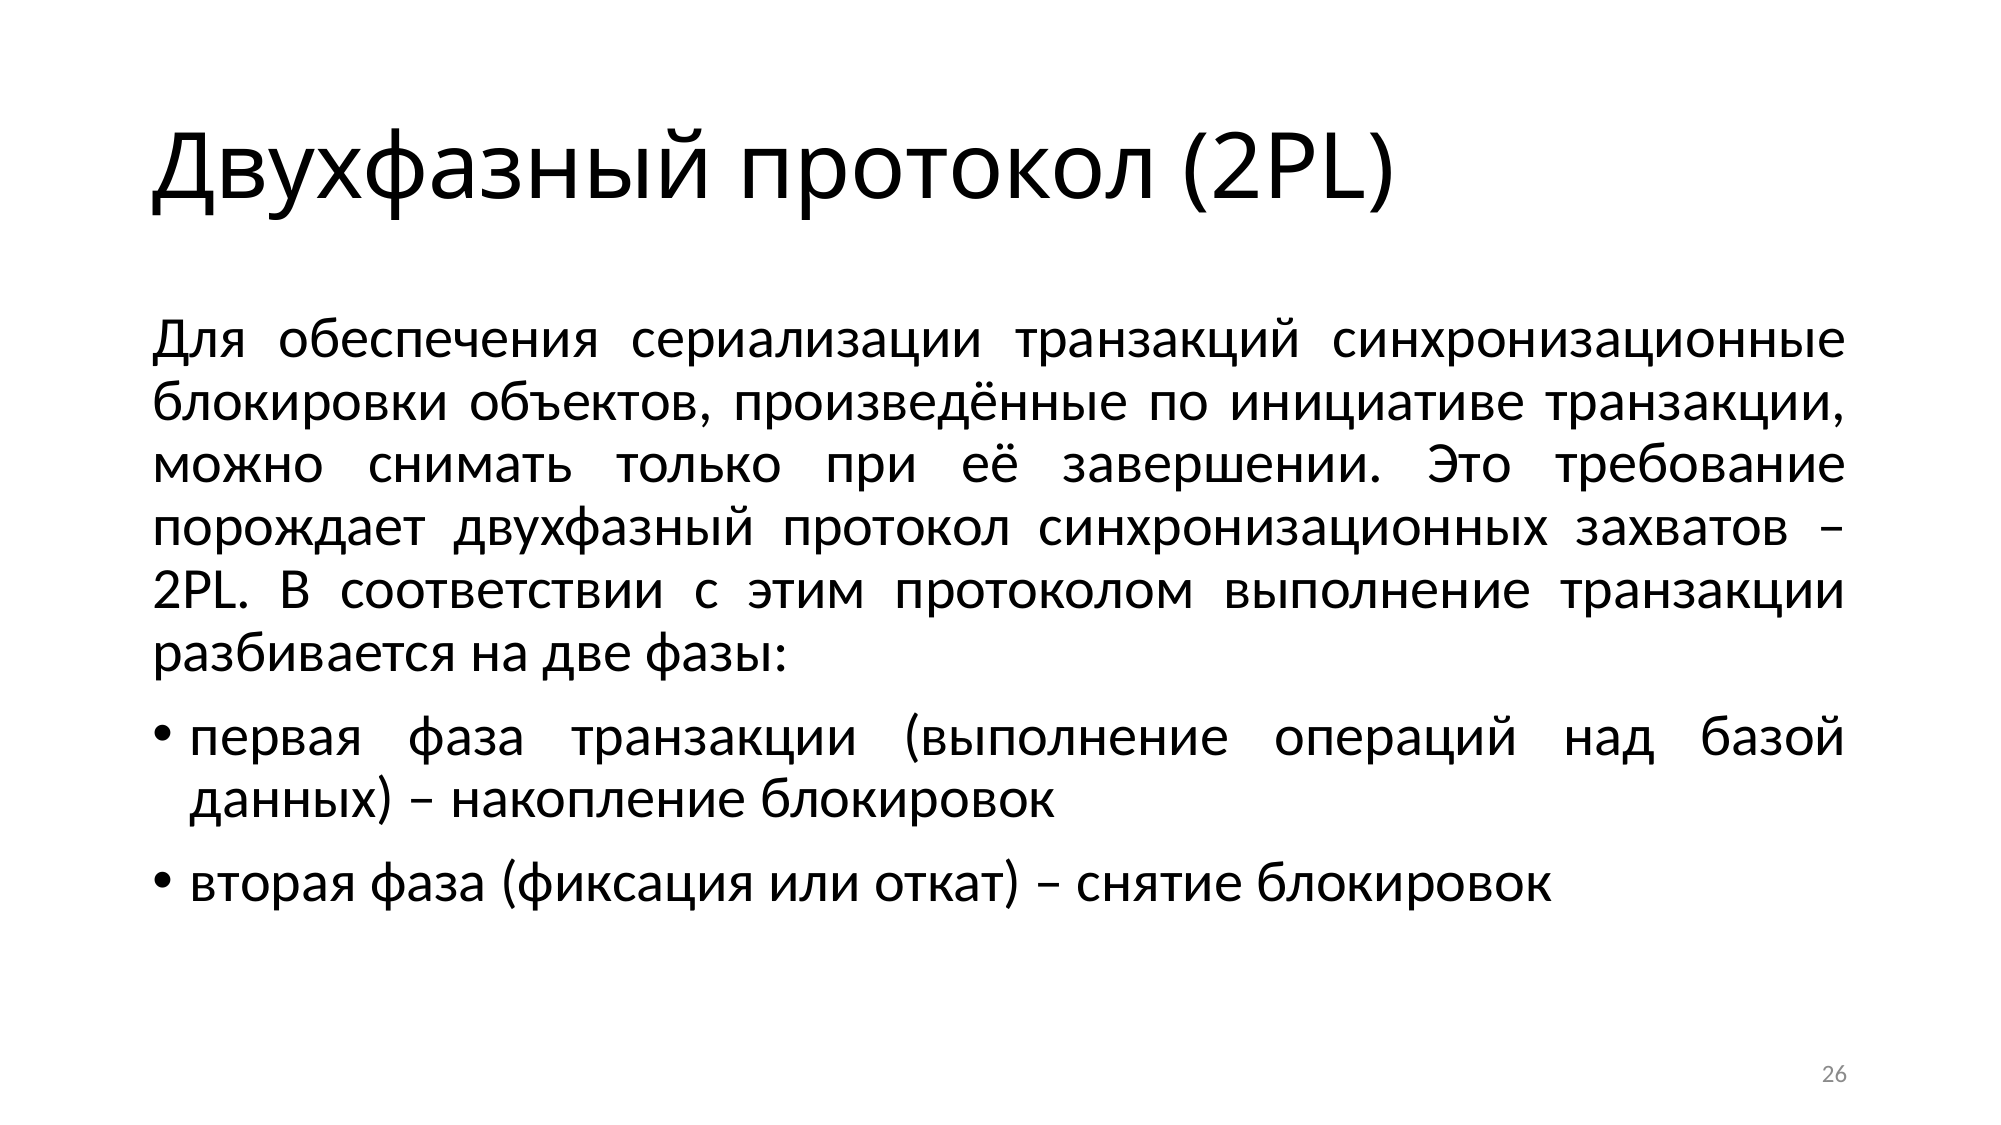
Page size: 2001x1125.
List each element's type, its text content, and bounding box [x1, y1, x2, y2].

title Двухфазный протокол (2PL) [137, 59, 1863, 278]
list Для обеспечения сериализации транзакций синхронизационные блокировки объектов, произведённые по инициативе транзакции, можно снимать только при её завершении. Это требование порождает двухфазный протокол синхронизационных захватов – 2PL. В соответствии с этим протоколом выполнение транзакции разбивается на две фазы: первая фаза транзакции (выполнение операций над базой данных) – накопление блокировок вторая фаза (фиксация или откат) – снятие блокировок [137, 299, 1863, 1083]
slide_number 26 [1412, 1042, 1863, 1103]
